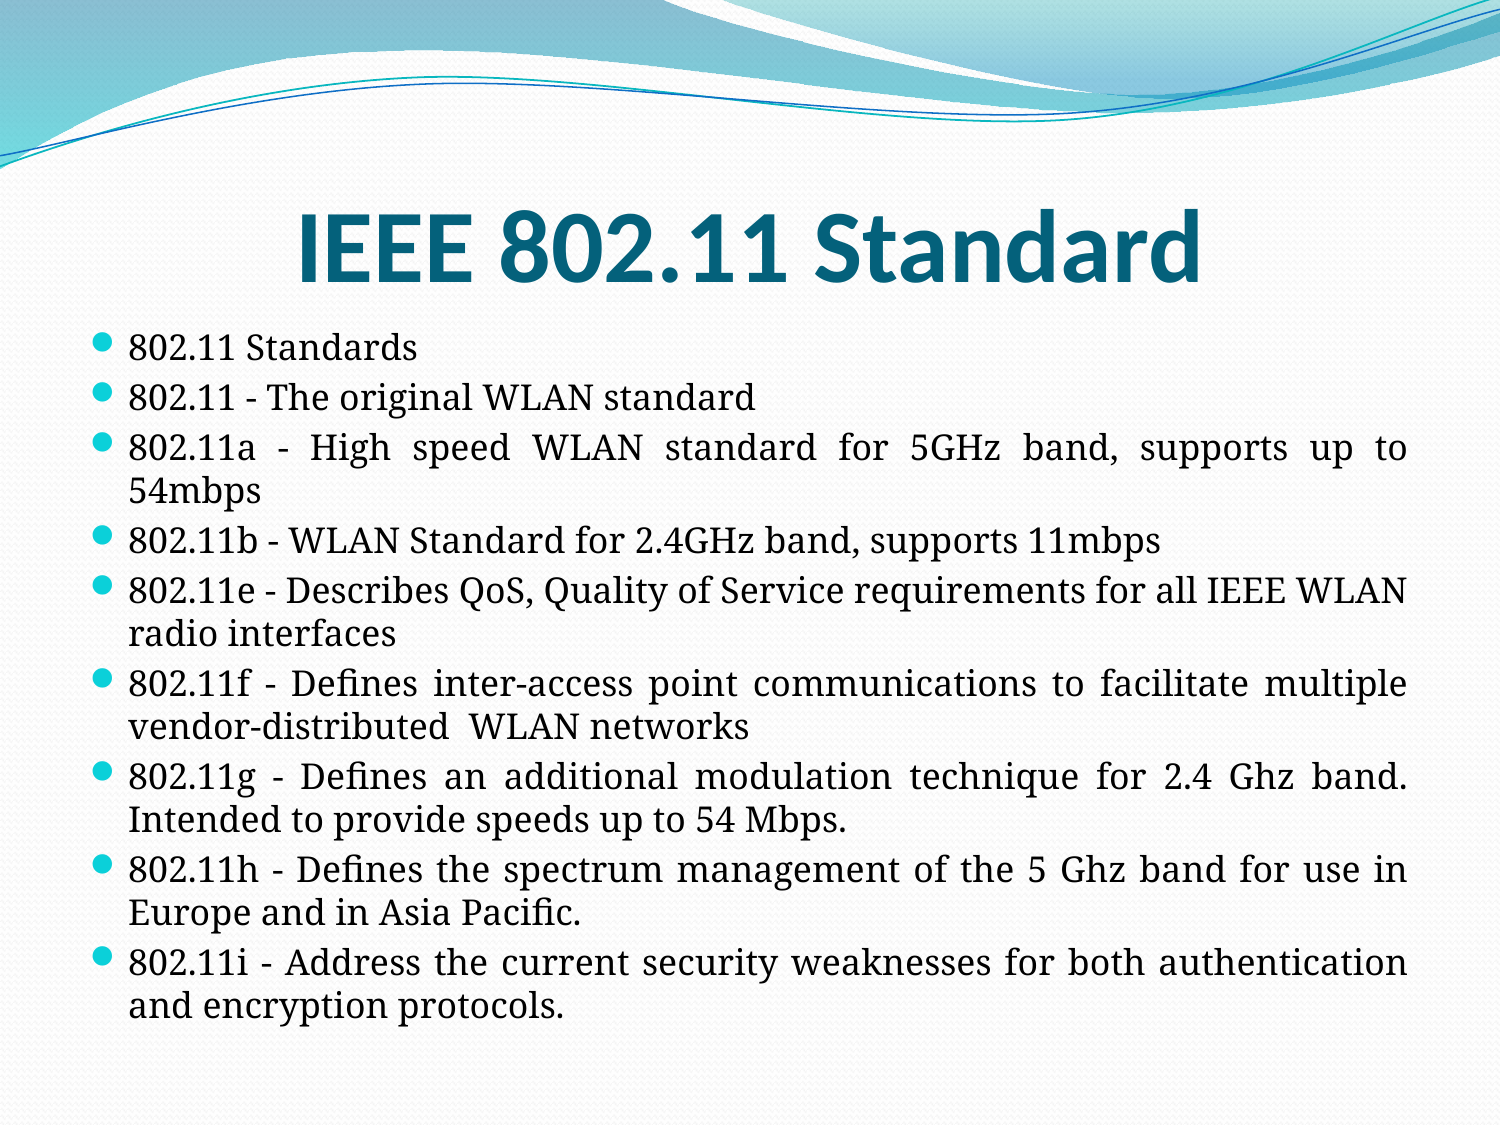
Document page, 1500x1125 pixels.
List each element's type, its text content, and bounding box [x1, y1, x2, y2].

list 802.11 Standards 802.11 - The original WLAN standard 802.11a - High speed WLAN standard for 5GHz band, supports up to 54mbps 802.11b - WLAN Standard for 2.4GHz band, supports 11mbps 802.11e - Describes QoS, Quality of Service requirements for all IEEE WLAN radio interfaces 802.11f - Defines inter-access point communications to facilitate multiple vendor-distributed WLAN networks 802.11g - Defines an additional modulation technique for 2.4 Ghz band. Intended to provide speeds up to 54 Mbps. 802.11h - Defines the spectrum management of the 5 Ghz band for use in Europe and in Asia Pacific. 802.11i - Address the current security weaknesses for both authentication and encryption protocols. [75, 317, 1425, 1038]
title IEEE 802.11 Standard [75, 115, 1425, 303]
